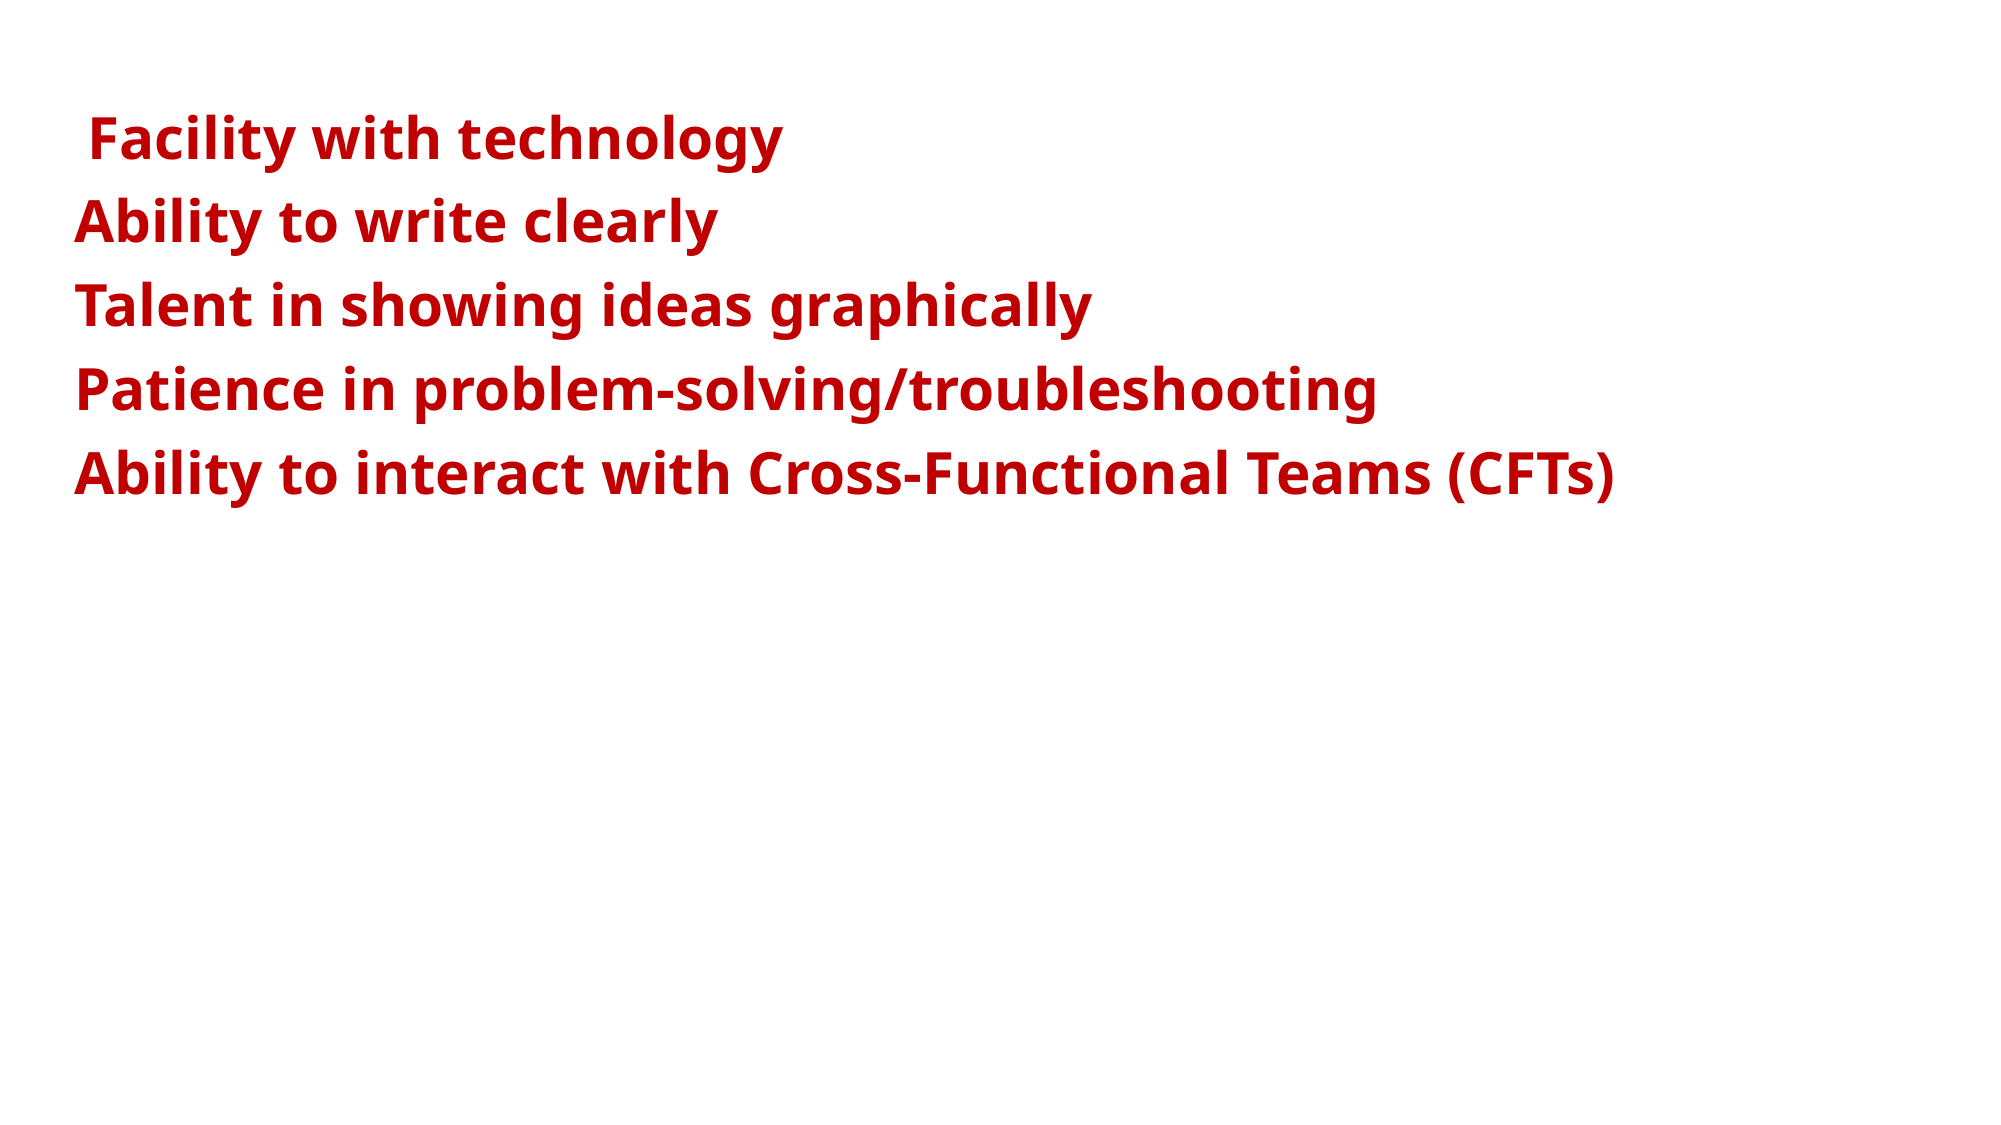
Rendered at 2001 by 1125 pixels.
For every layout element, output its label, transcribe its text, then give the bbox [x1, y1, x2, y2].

list Facility with technology Ability to write clearly Talent in showing ideas graphically Patience in problem-solving/troubleshooting Ability to interact with Cross-Functional Teams (CFTs) [59, 101, 1863, 1014]
